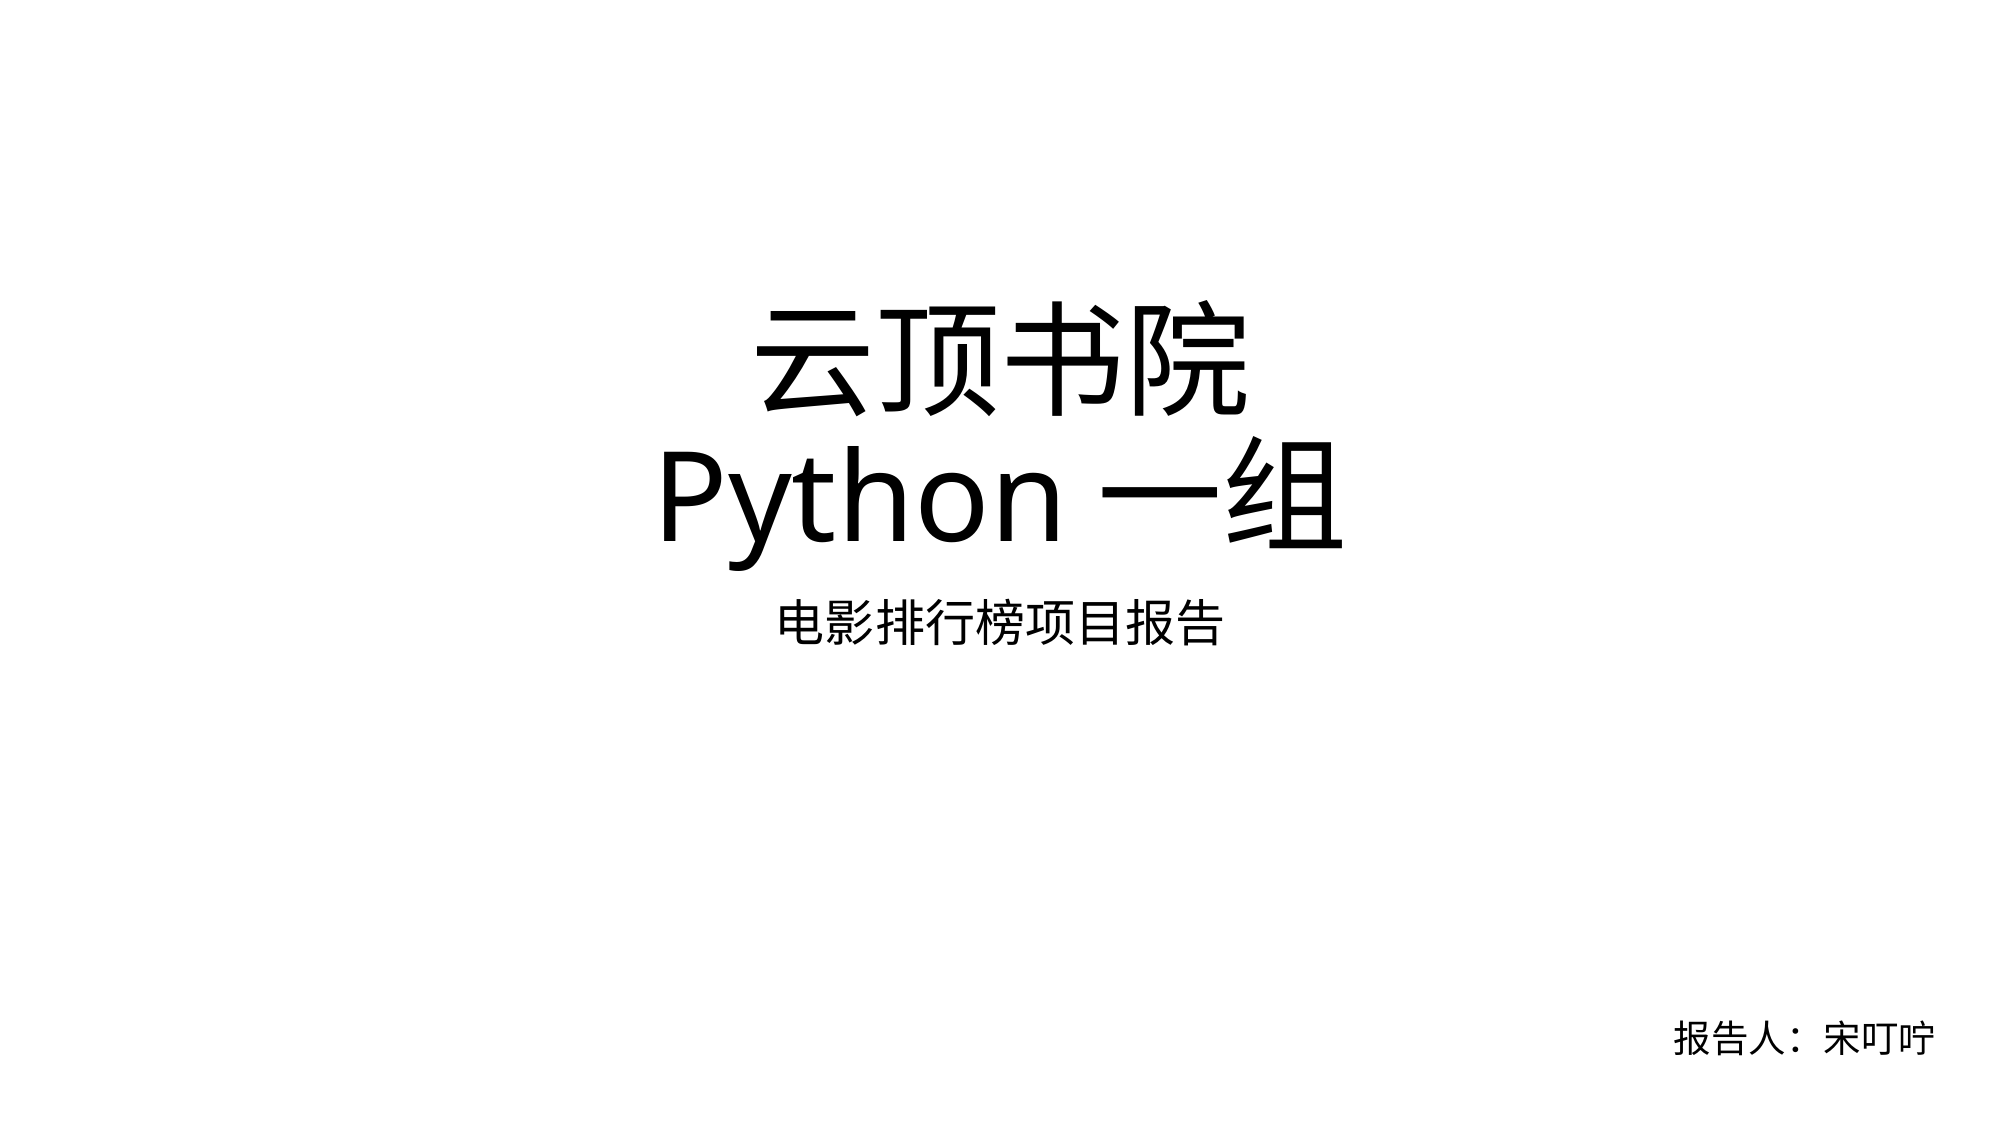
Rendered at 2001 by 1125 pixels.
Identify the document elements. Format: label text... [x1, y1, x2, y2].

subtitle 电影排行榜项目报告 [249, 590, 1750, 863]
text_box 报告人：宋叮咛 [1658, 1008, 1952, 1068]
title 云顶书院 Python一组 [249, 184, 1750, 576]
